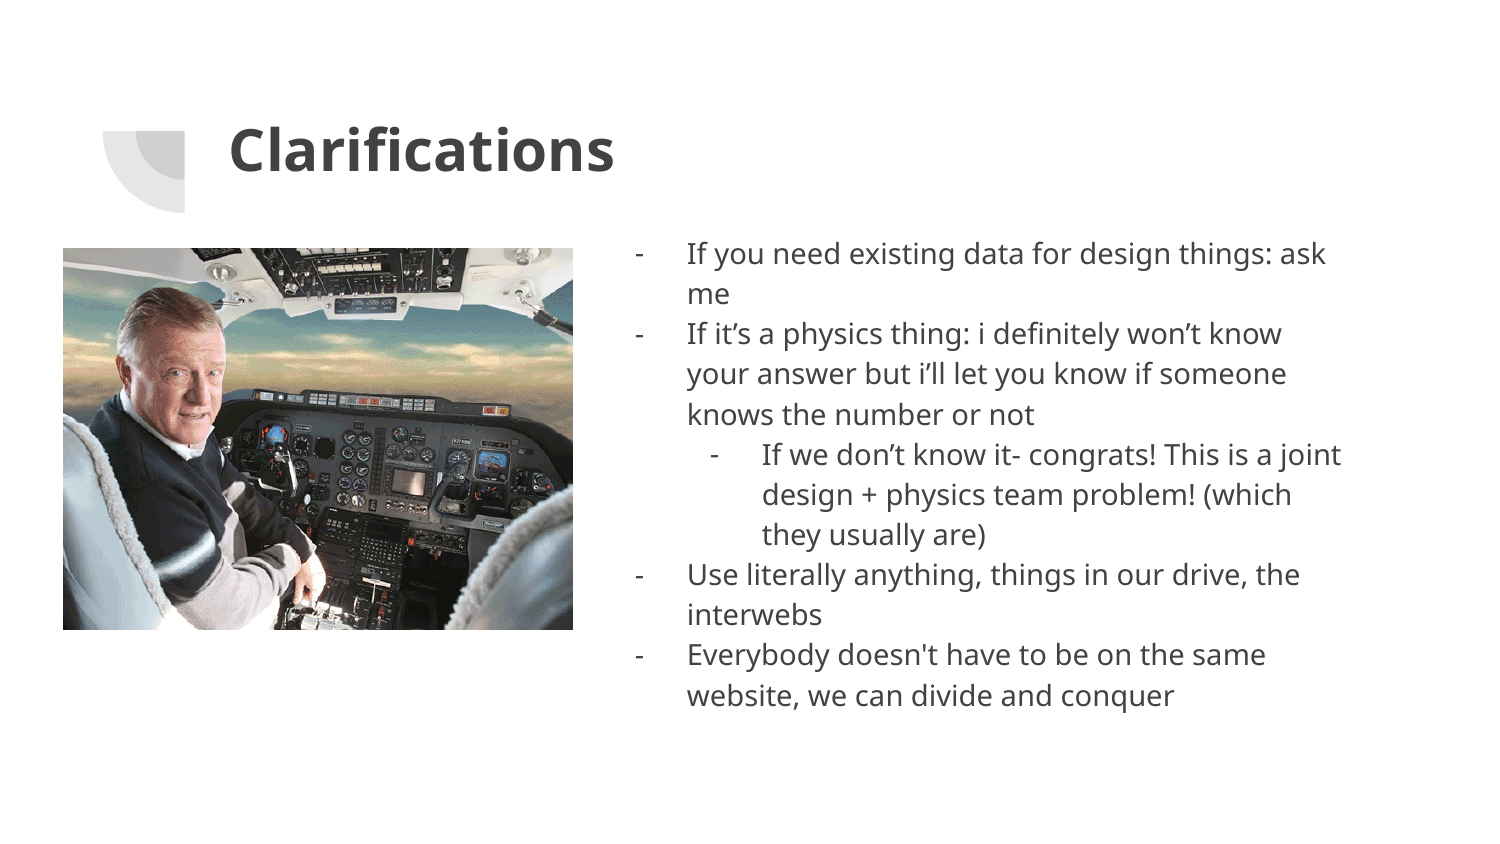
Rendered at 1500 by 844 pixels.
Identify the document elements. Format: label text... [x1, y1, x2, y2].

list If you need existing data for design things: ask me If it’s a physics thing: i definitely won’t know your answer but i’ll let you know if someone knows the number or not If we don’t know it- congrats! This is a joint design + physics team problem! (which they usually are) Use literally anything, things in our drive, the interwebs Everybody doesn't have to be on the same website, we can divide and conquer [596, 214, 1368, 744]
picture [63, 248, 573, 631]
title Clarifications [213, 98, 1368, 263]
